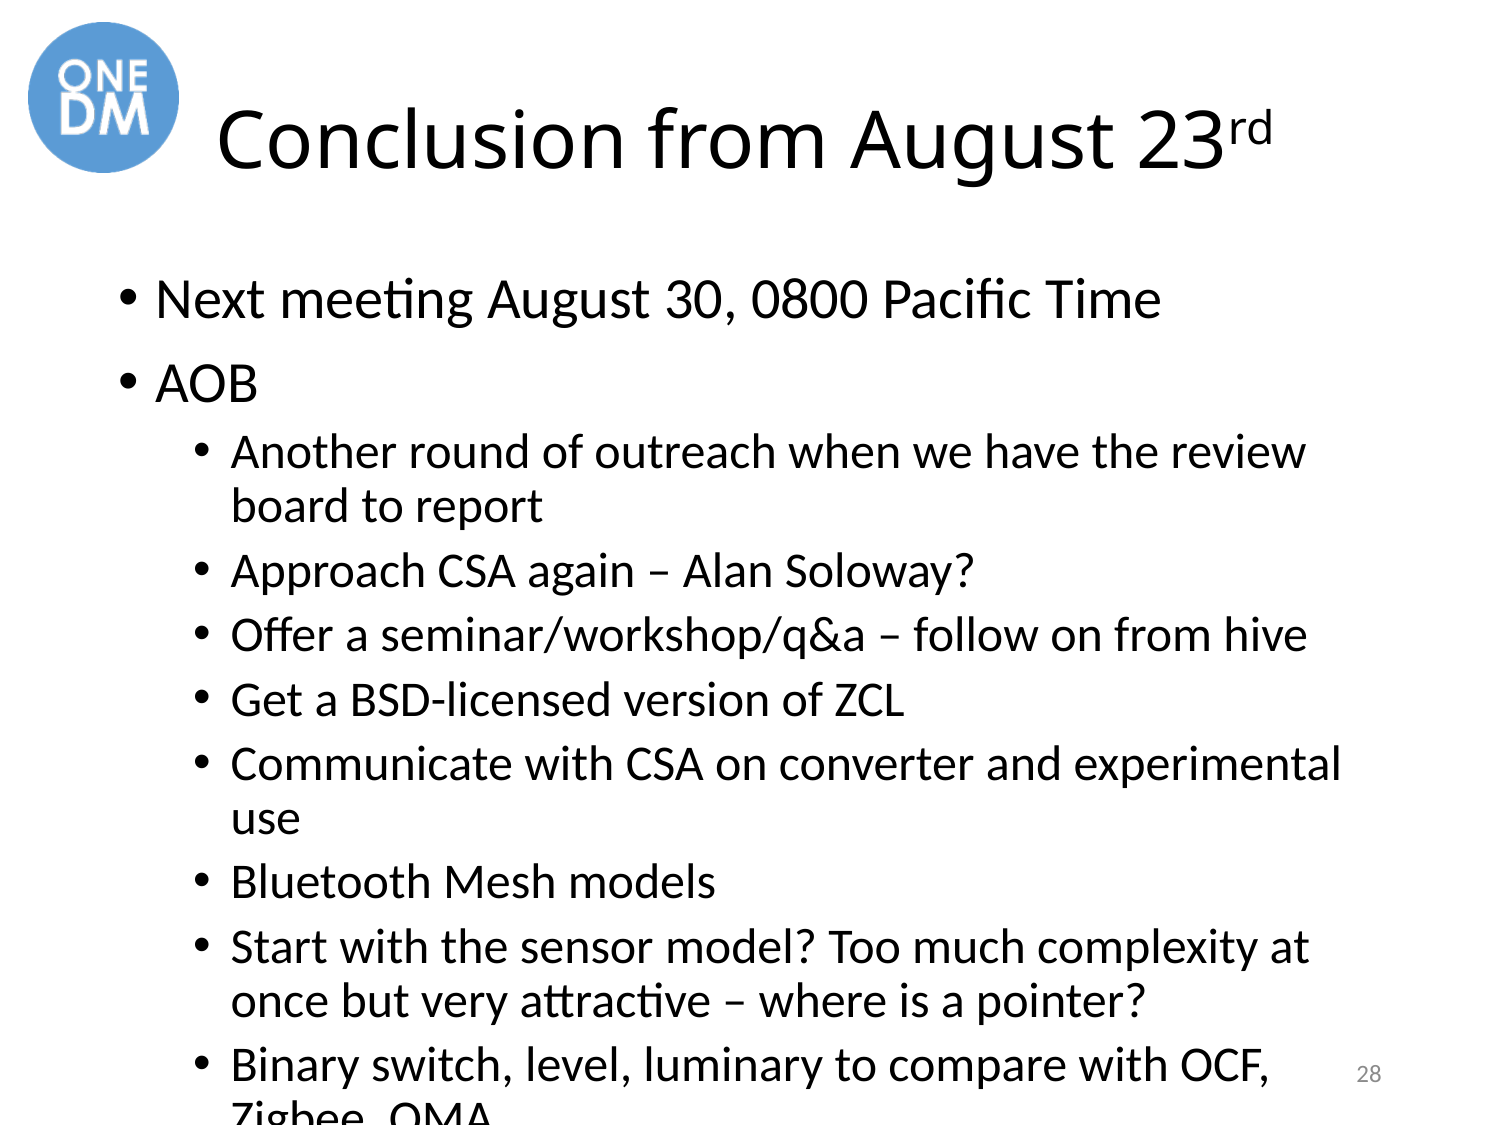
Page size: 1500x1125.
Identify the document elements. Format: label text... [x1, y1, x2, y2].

picture [28, 22, 179, 173]
list Next meeting August 30, 0800 Pacific Time AOB Another round of outreach when we have the review board to report Approach CSA again – Alan Soloway? Offer a seminar/workshop/q&a – follow on from hive Get a BSD-licensed version of ZCL Communicate with CSA on converter and experimental use Bluetooth Mesh models Start with the sensor model? Too much complexity at once but very attractive – where is a pointer? Binary switch, level, luminary to compare with OCF, Zigbee, OMA Decompose vertically starting with characteristic and property models, layering the data presentation model separately Adjourn [103, 261, 1397, 1014]
slide_number 28 [1059, 1042, 1397, 1103]
title Conclusion from August 23rd [200, 59, 1397, 225]
